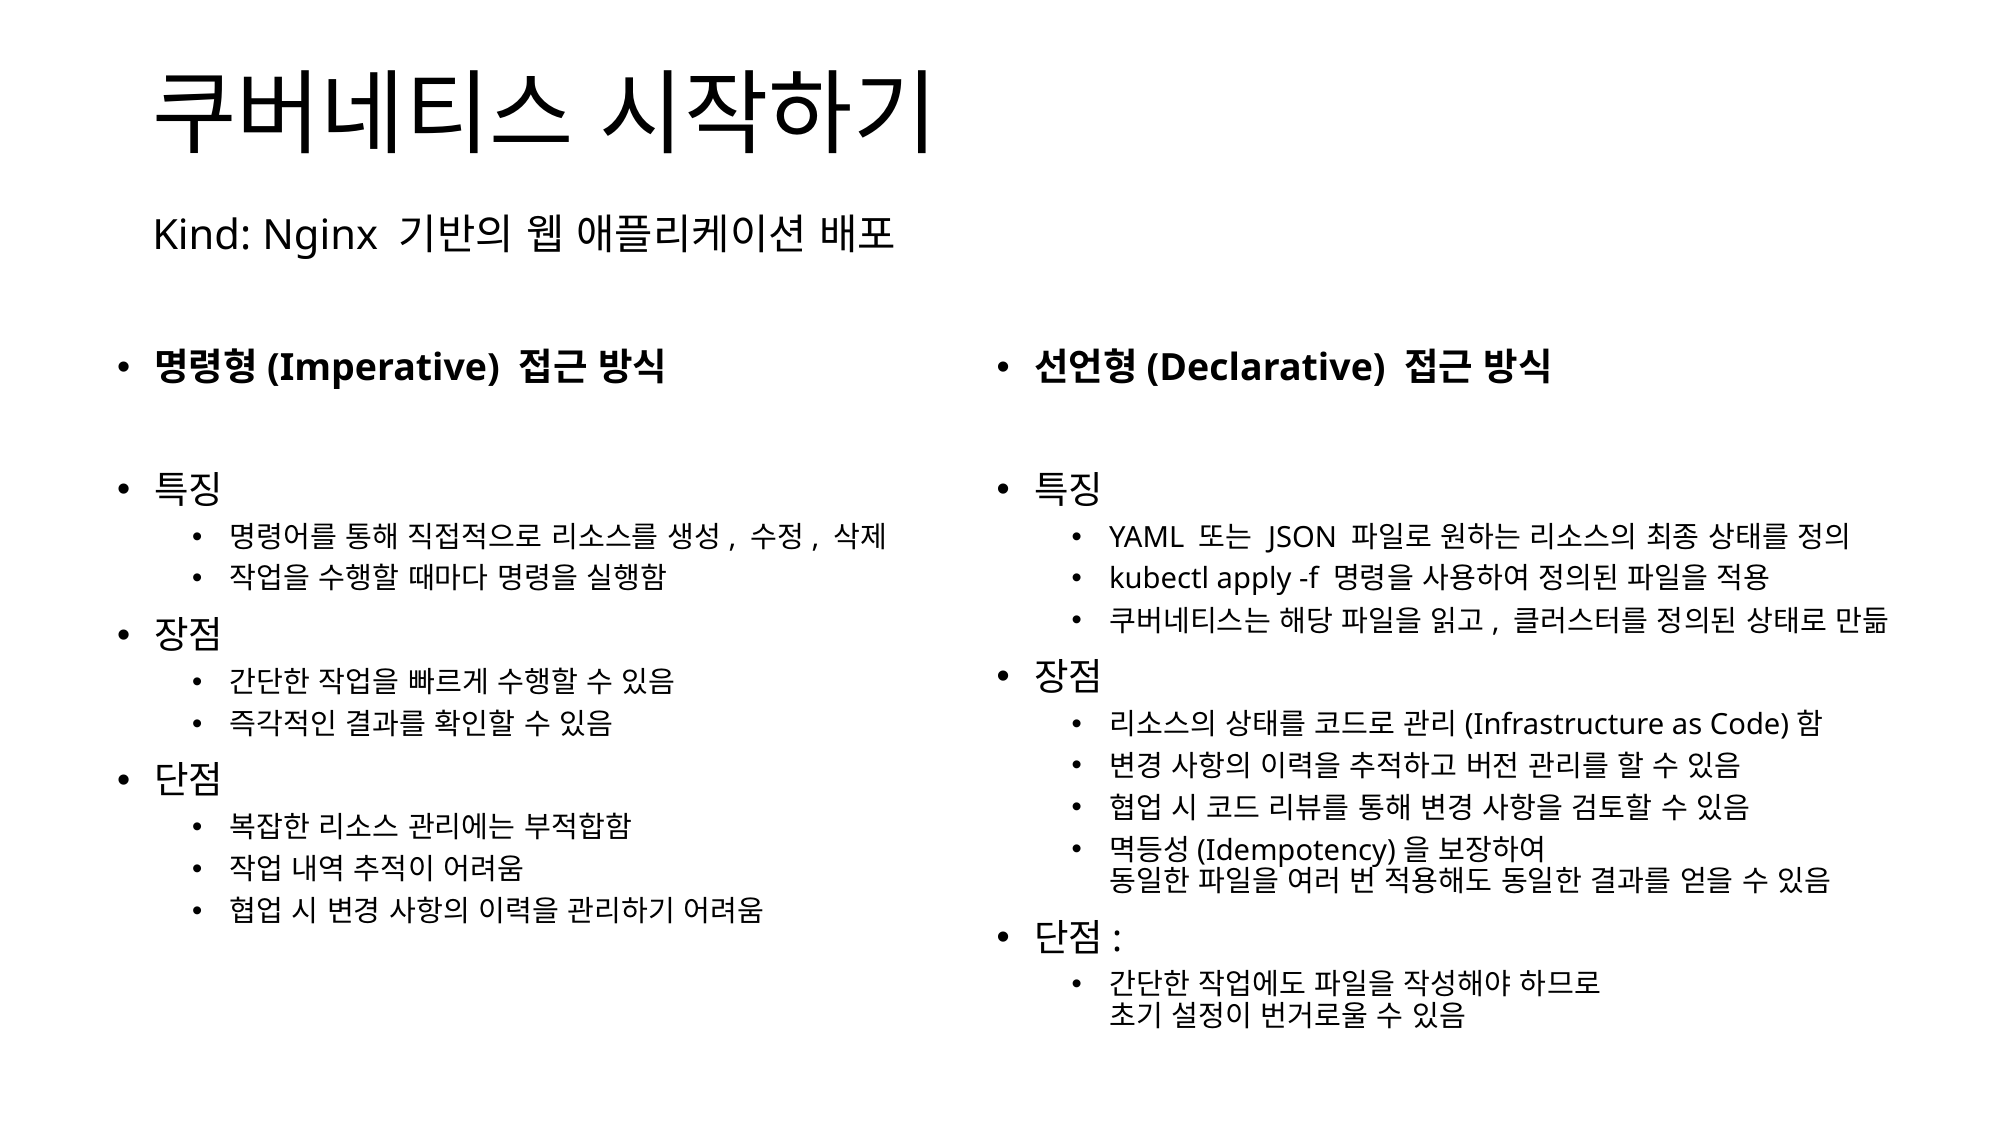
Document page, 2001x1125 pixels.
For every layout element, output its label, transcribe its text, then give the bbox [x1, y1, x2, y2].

text_box 쿠버네티스 시작하기 [137, 59, 1897, 201]
text_box 명령형(Imperative) 접근 방식 특징 명령어를 통해 직접적으로 리소스를 생성, 수정, 삭제 작업을 수행할 때마다 명령을 실행함 장점 간단한 작업을 빠르게 수행할 수 있음 즉각적인 결과를 확인할 수 있음 단점 복잡한 리소스 관리에는 부적합함 작업 내역 추적이 어려움 협업 시 변경 사항의 이력을 관리하기 어려움 [102, 340, 947, 1077]
text_box Kind: Nginx 기반의 웹 애플리케이션 배포 [137, 201, 1464, 266]
text_box 선언형(Declarative) 접근 방식 특징 YAML 또는 JSON 파일로 원하는 리소스의 최종 상태를 정의 kubectl apply -f 명령을 사용하여 정의된 파일을 적용 쿠버네티스는 해당 파일을 읽고, 클러스터를 정의된 상태로 만듦 장점 리소스의 상태를 코드로 관리(Infrastructure as Code)함 변경 사항의 이력을 추적하고 버전 관리를 할 수 있음 협업 시 코드 리뷰를 통해 변경 사항을 검토할 수 있음 멱등성(Idempotency)을 보장하여 동일한 파일을 여러 번 적용해도 동일한 결과를 얻을 수 있음 단점: 간단한 작업에도 파일을 작성해야 하므로 초기 설정이 번거로울 수 있음 [981, 340, 1945, 1077]
